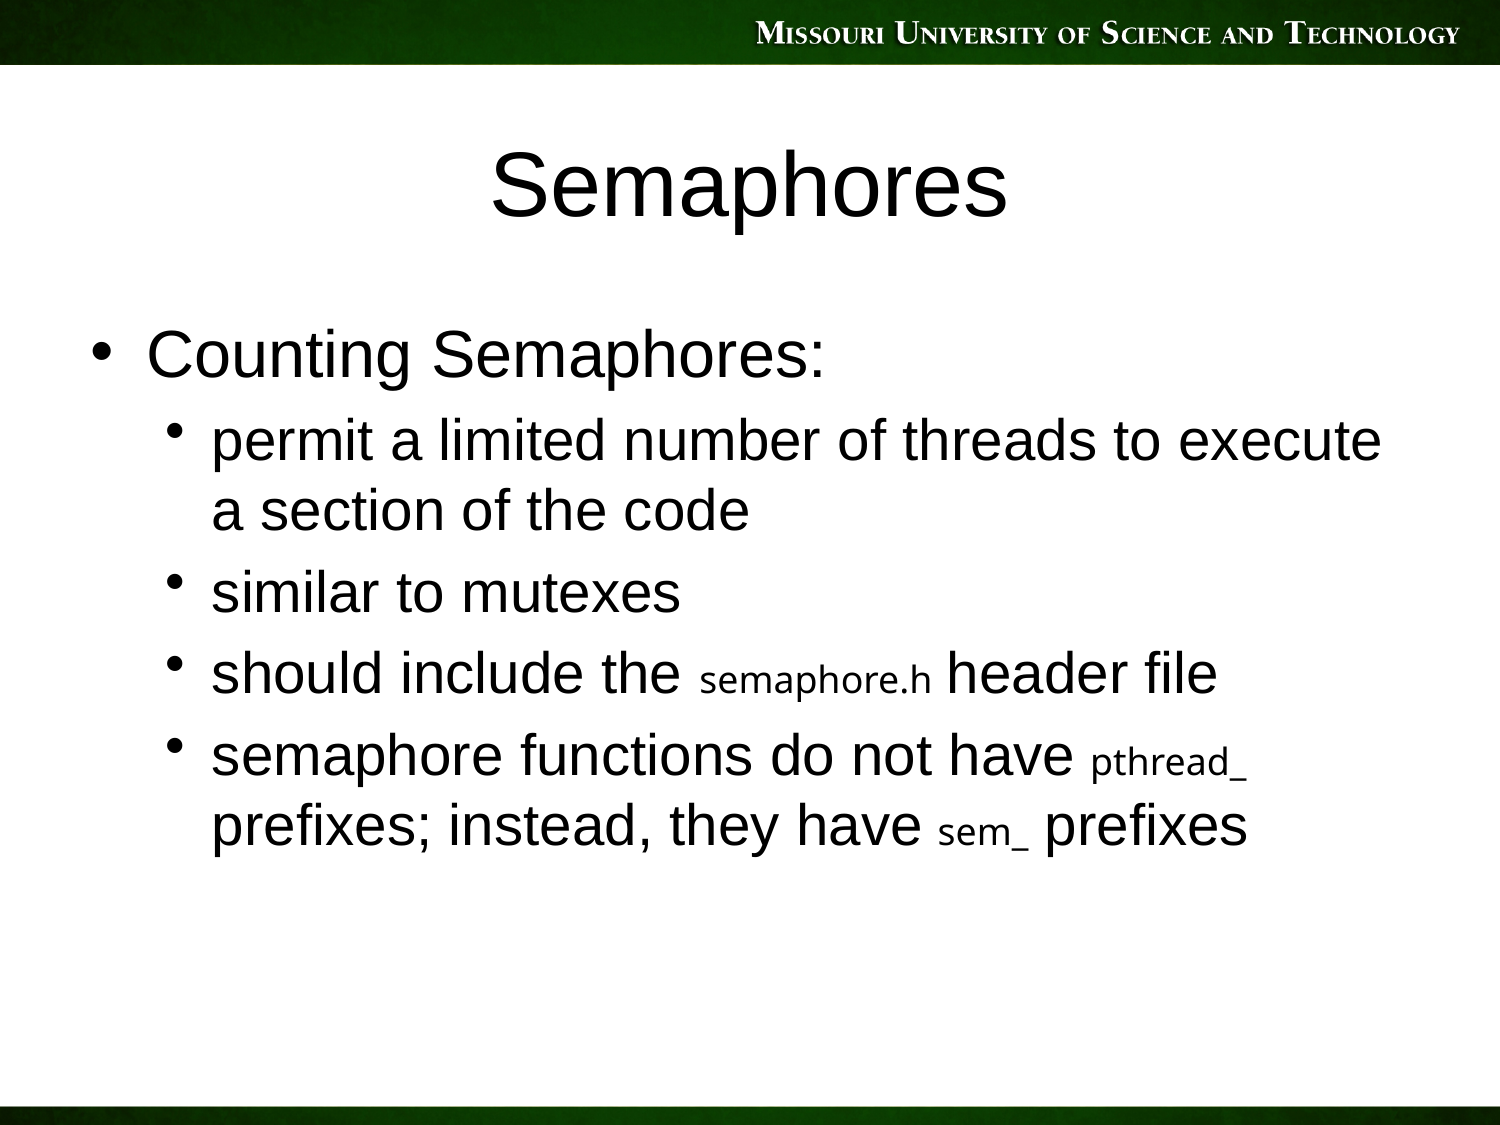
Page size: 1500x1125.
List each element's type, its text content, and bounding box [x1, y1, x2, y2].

picture [0, 0, 1500, 1125]
list Counting Semaphores: permit a limited number of threads to execute a section of the code similar to mutexes should include the semaphore.h header file semaphore functions do not have pthread_ prefixes; instead, they have sem_ prefixes [75, 303, 1425, 996]
title Semaphores [75, 85, 1425, 274]
